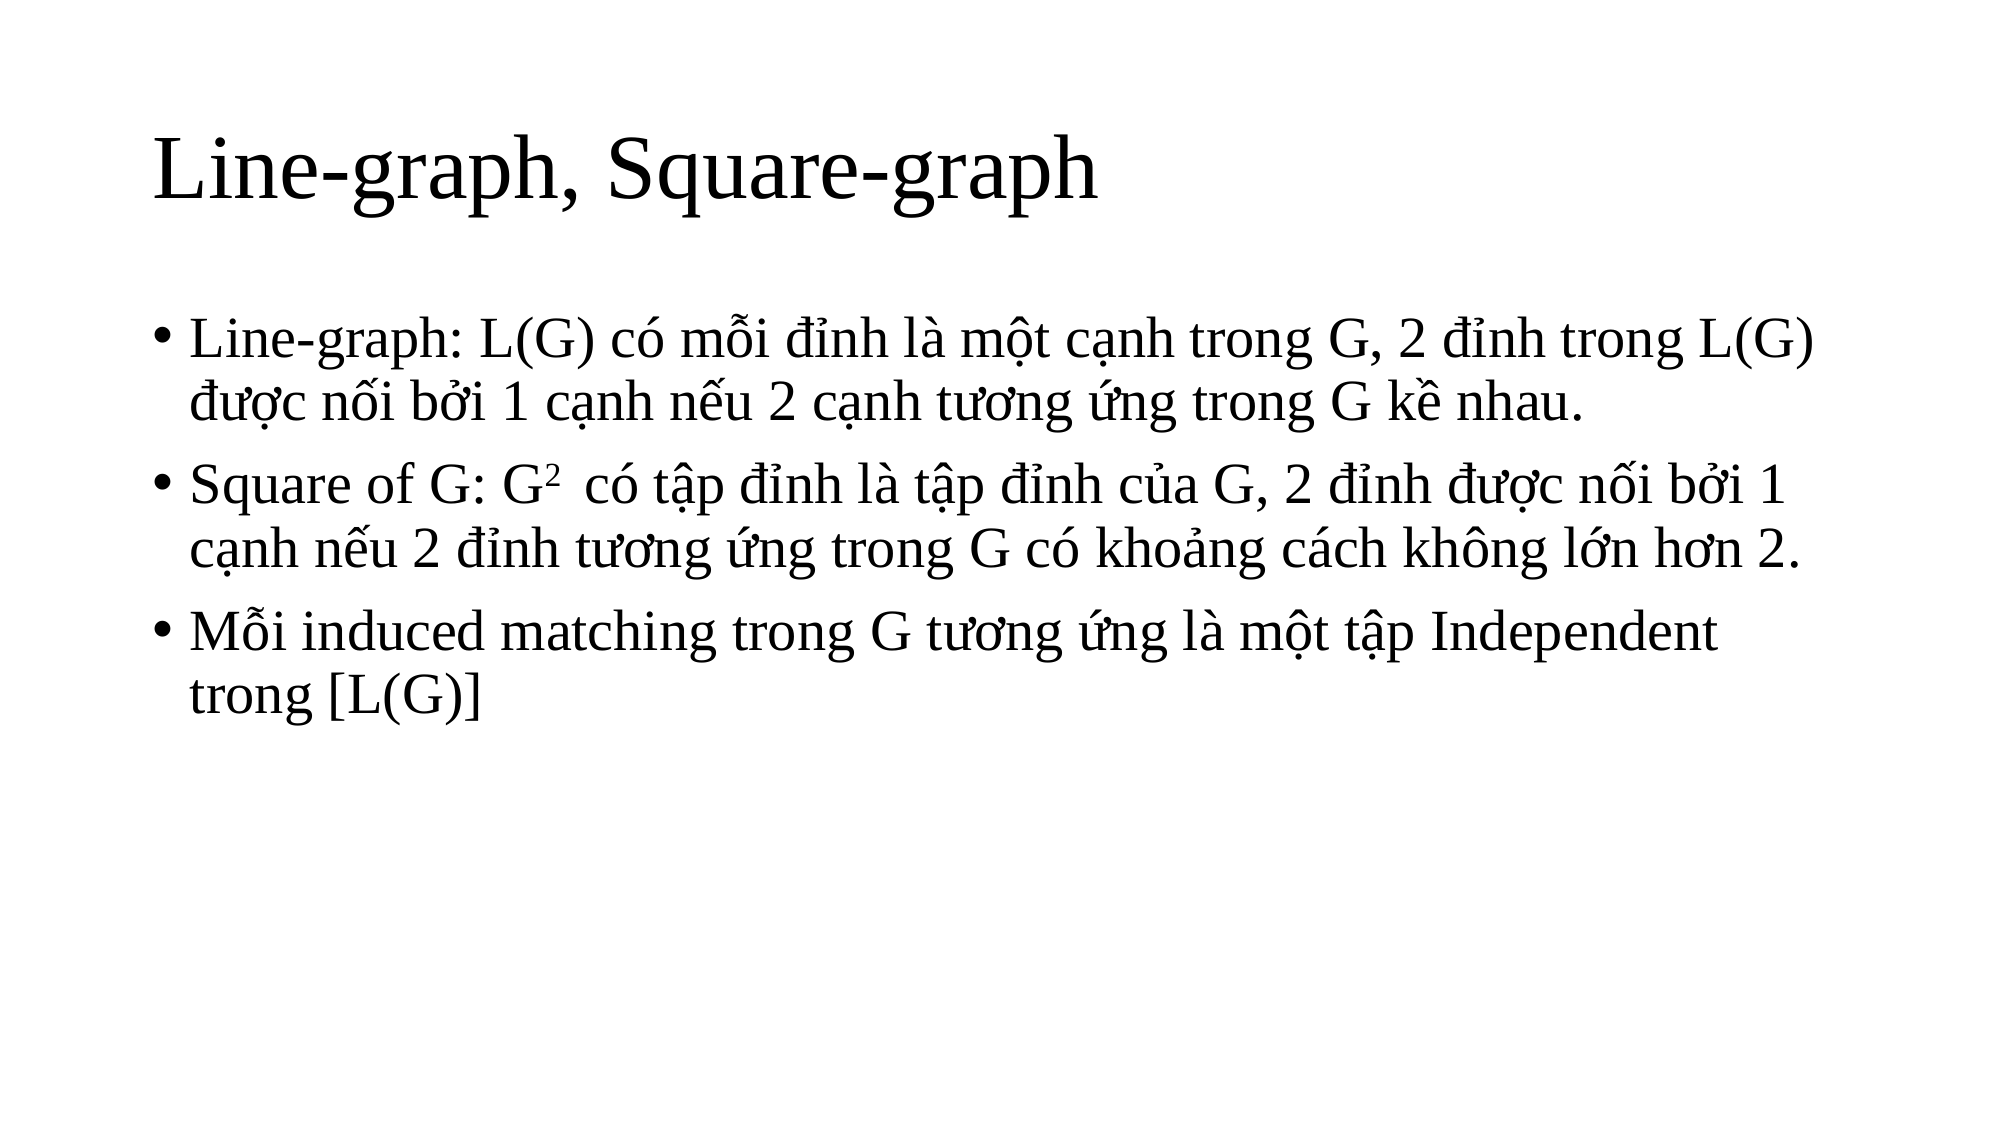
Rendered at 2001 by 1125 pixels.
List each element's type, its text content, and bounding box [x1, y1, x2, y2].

list Line-graph: L(G) có mỗi đỉnh là một cạnh trong G, 2 đỉnh trong L(G) được nối bởi 1 cạnh nếu 2 cạnh tương ứng trong G kề nhau. Square of G: G2 có tập đỉnh là tập đỉnh của G, 2 đỉnh được nối bởi 1 cạnh nếu 2 đỉnh tương ứng trong G có khoảng cách không lớn hơn 2. Mỗi induced matching trong G tương ứng là một tập Independent trong [L(G)] [137, 299, 1863, 1014]
title Line-graph, Square-graph [137, 59, 1863, 278]
